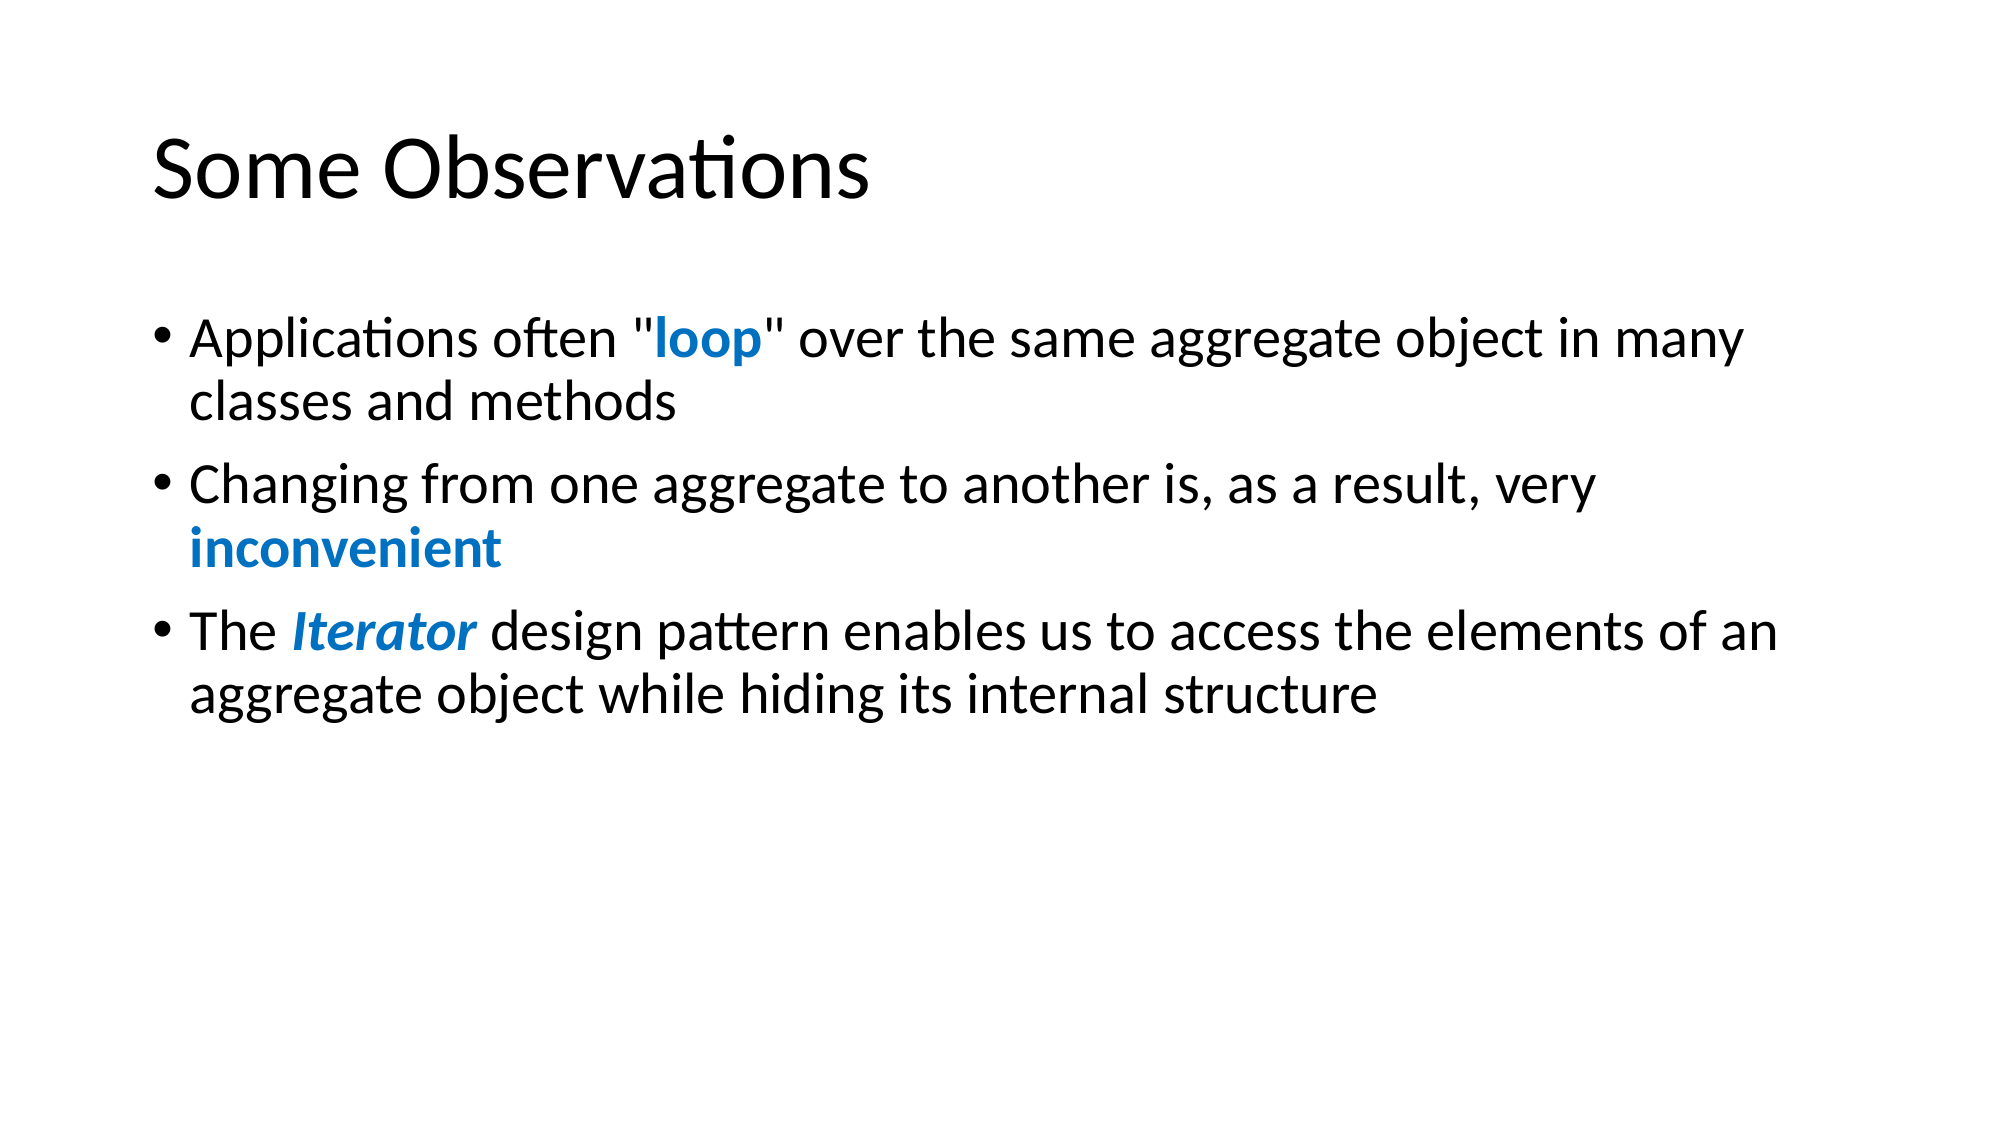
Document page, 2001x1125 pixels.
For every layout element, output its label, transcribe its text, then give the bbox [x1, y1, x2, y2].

title Some Observations [137, 59, 1863, 278]
list Applications often "loop" over the same aggregate object in many classes and methods Changing from one aggregate to another is, as a result, very inconvenient The Iterator design pattern enables us to access the elements of an aggregate object while hiding its internal structure [137, 299, 1863, 1014]
